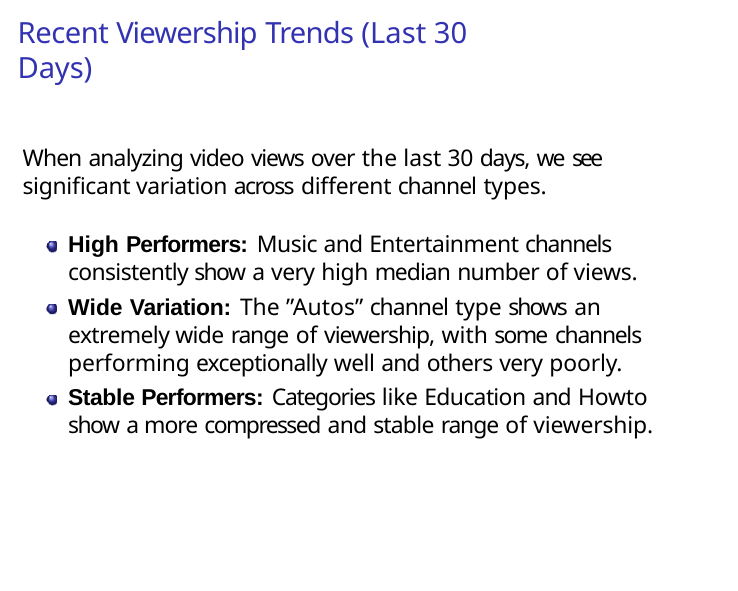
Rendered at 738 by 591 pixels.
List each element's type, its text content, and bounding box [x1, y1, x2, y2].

text_box When analyzing video views over the last 30 days, we see significant variation across different channel types. High Performers: Music and Entertainment channels consistently show a very high median number of views. Wide Variation: The ”Autos” channel type shows an extremely wide range of viewership, with some channels performing exceptionally well and others very poorly. Stable Performers: Categories like Education and Howto show a more compressed and stable range of viewership. [20, 142, 705, 438]
picture [45, 394, 58, 406]
title Recent Viewership Trends (Last 30 Days) [15, 11, 526, 114]
picture [45, 303, 58, 316]
picture [45, 241, 58, 253]
